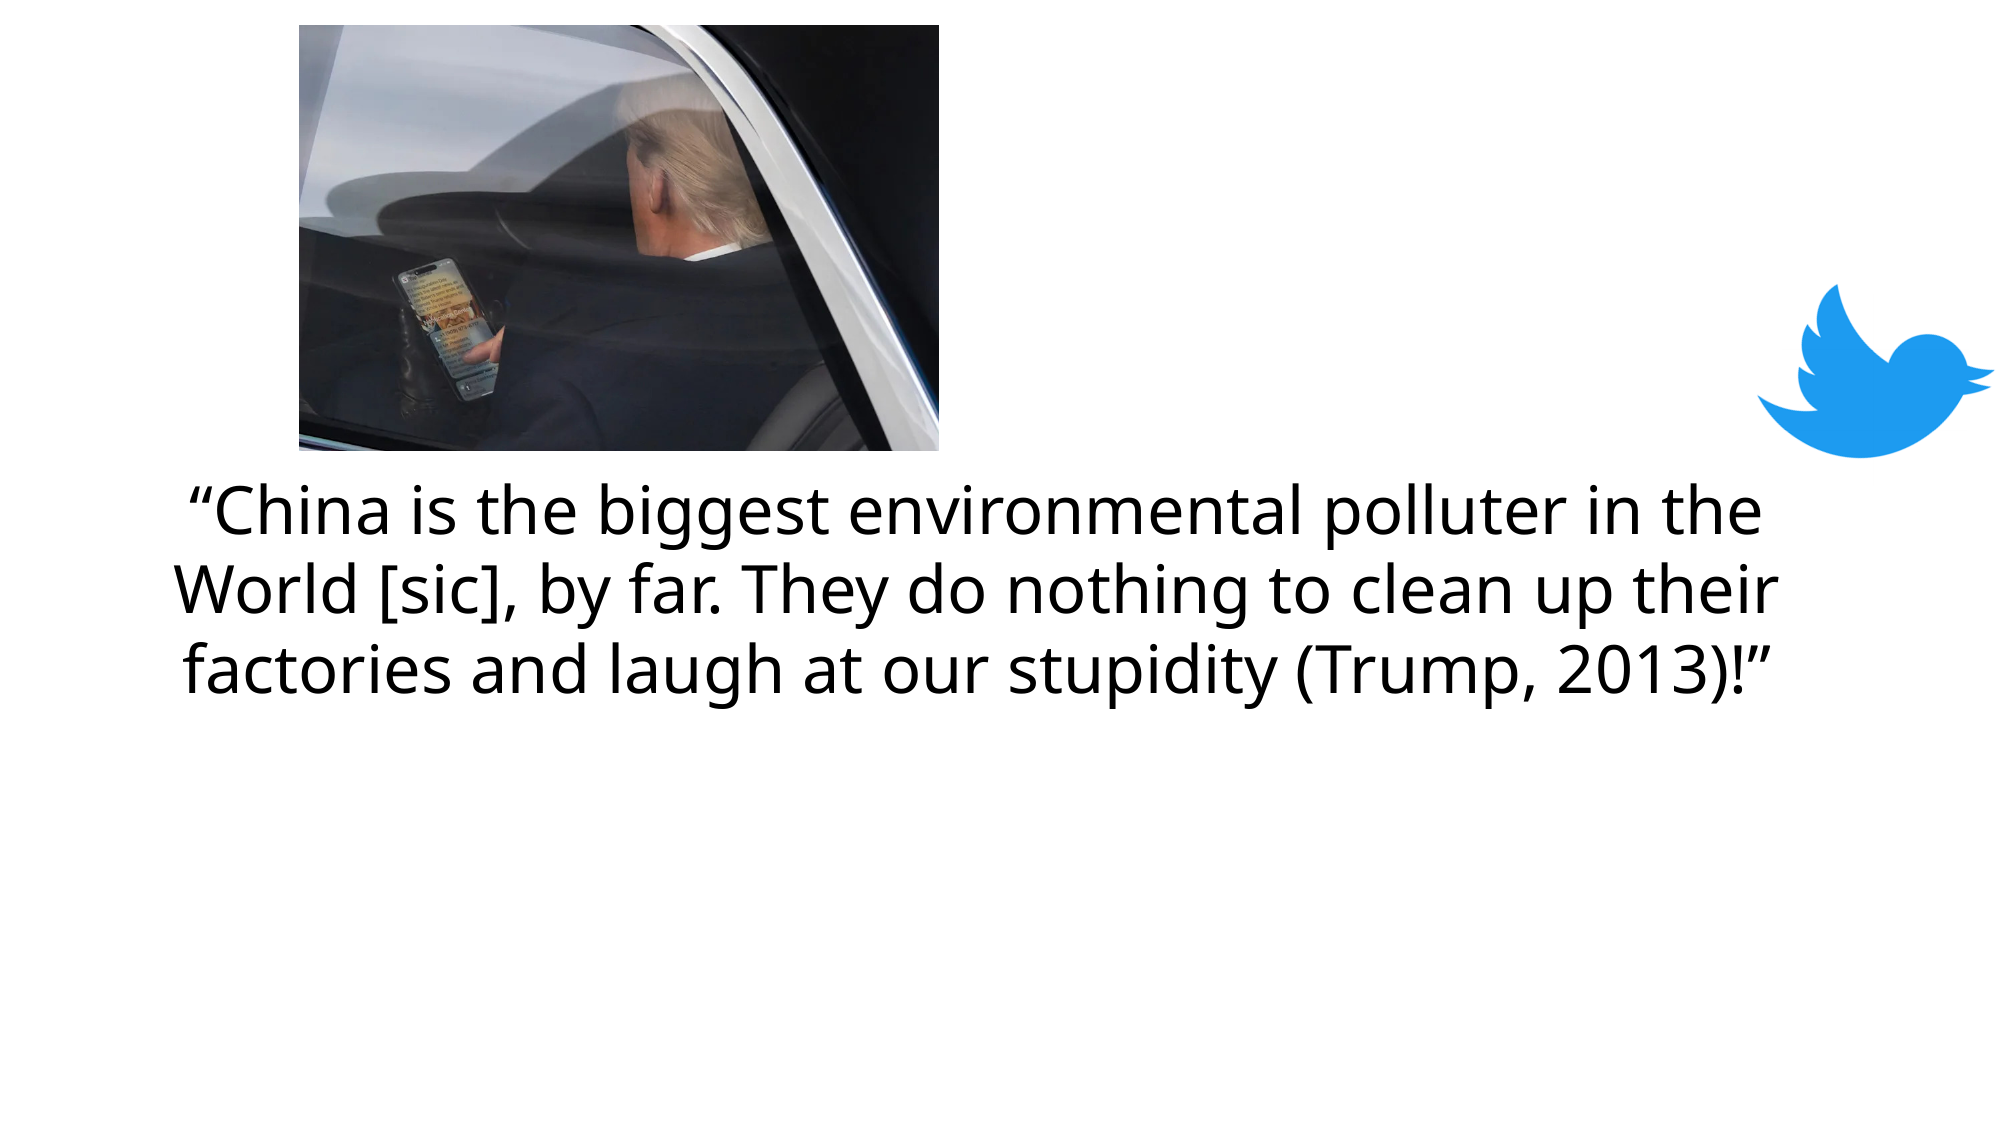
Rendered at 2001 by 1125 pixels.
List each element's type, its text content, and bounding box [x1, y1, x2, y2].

text_box “China is the biggest environmental polluter in the World [sic], by far. They do nothing to clean up their factories and laugh at our stupidity (Trump, 2013)!” [138, 460, 1818, 715]
picture [299, 24, 939, 452]
picture [1747, 270, 2000, 511]
